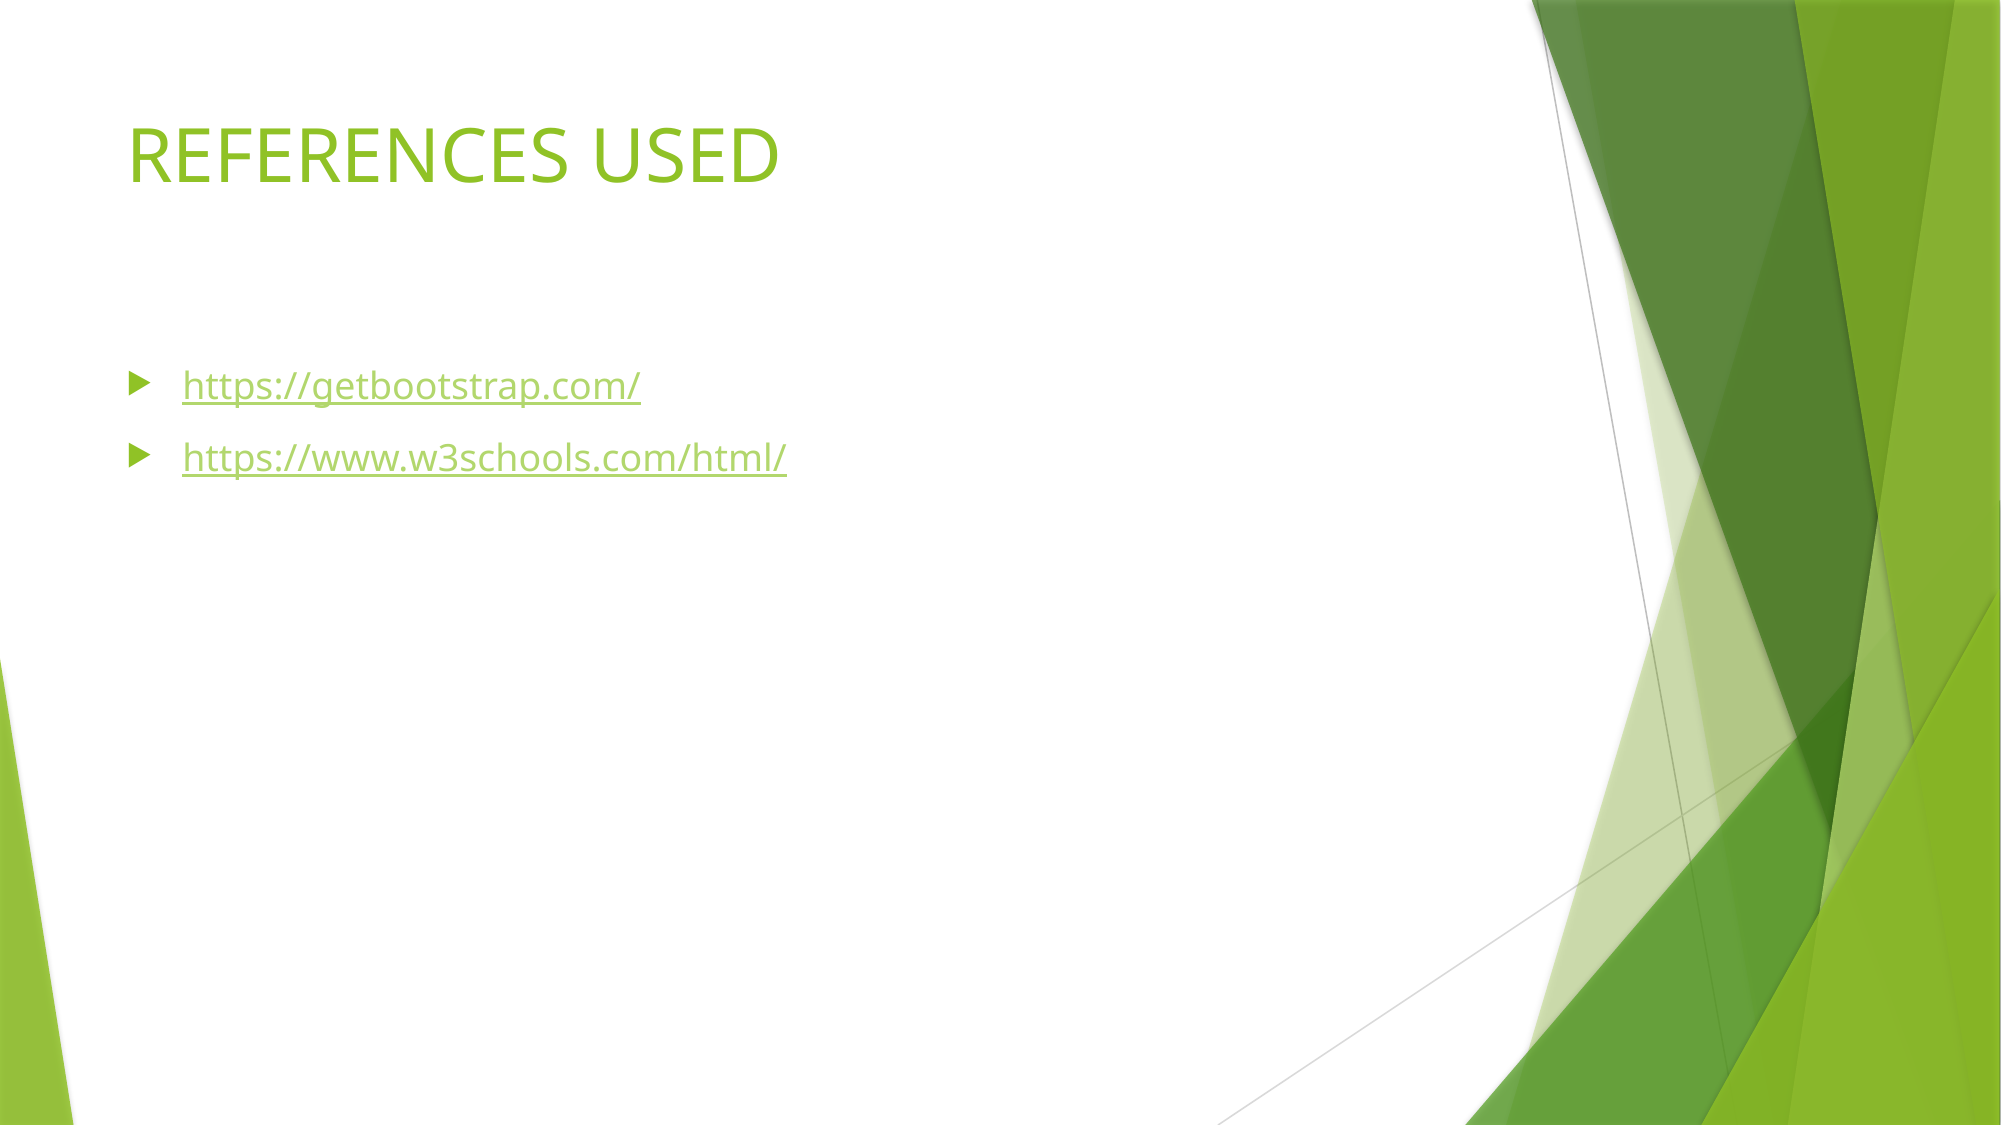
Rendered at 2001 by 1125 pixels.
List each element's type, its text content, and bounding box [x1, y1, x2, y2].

title REFERENCES USED [111, 99, 1522, 227]
list https://getbootstrap.com/ https://www.w3schools.com/html/ [111, 354, 1522, 992]
